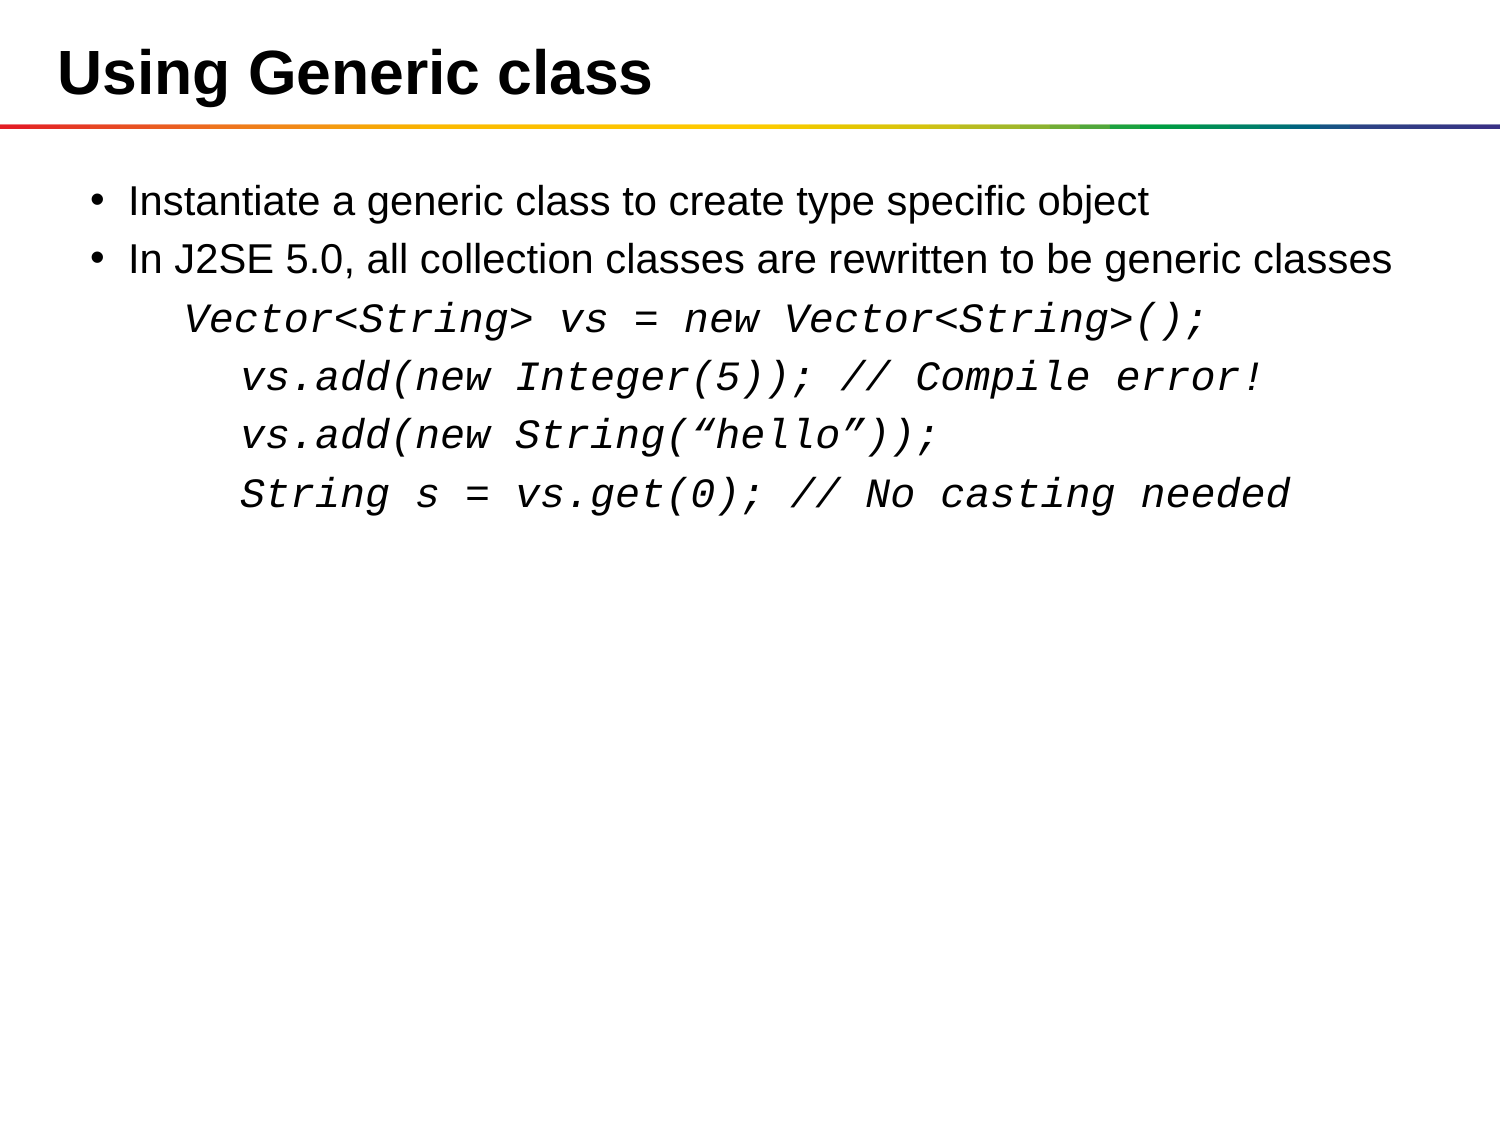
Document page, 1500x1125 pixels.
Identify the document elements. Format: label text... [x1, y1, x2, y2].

title Using Generic class [41, 24, 1393, 116]
list Instantiate a generic class to create type specific object In J2SE 5.0, all collection classes are rewritten to be generic classes Vector<String> vs = new Vector<String>(); vs.add(new Integer(5)); // Compile error! vs.add(new String(“hello”)); String s = vs.get(0); // No casting needed [74, 166, 1426, 1026]
